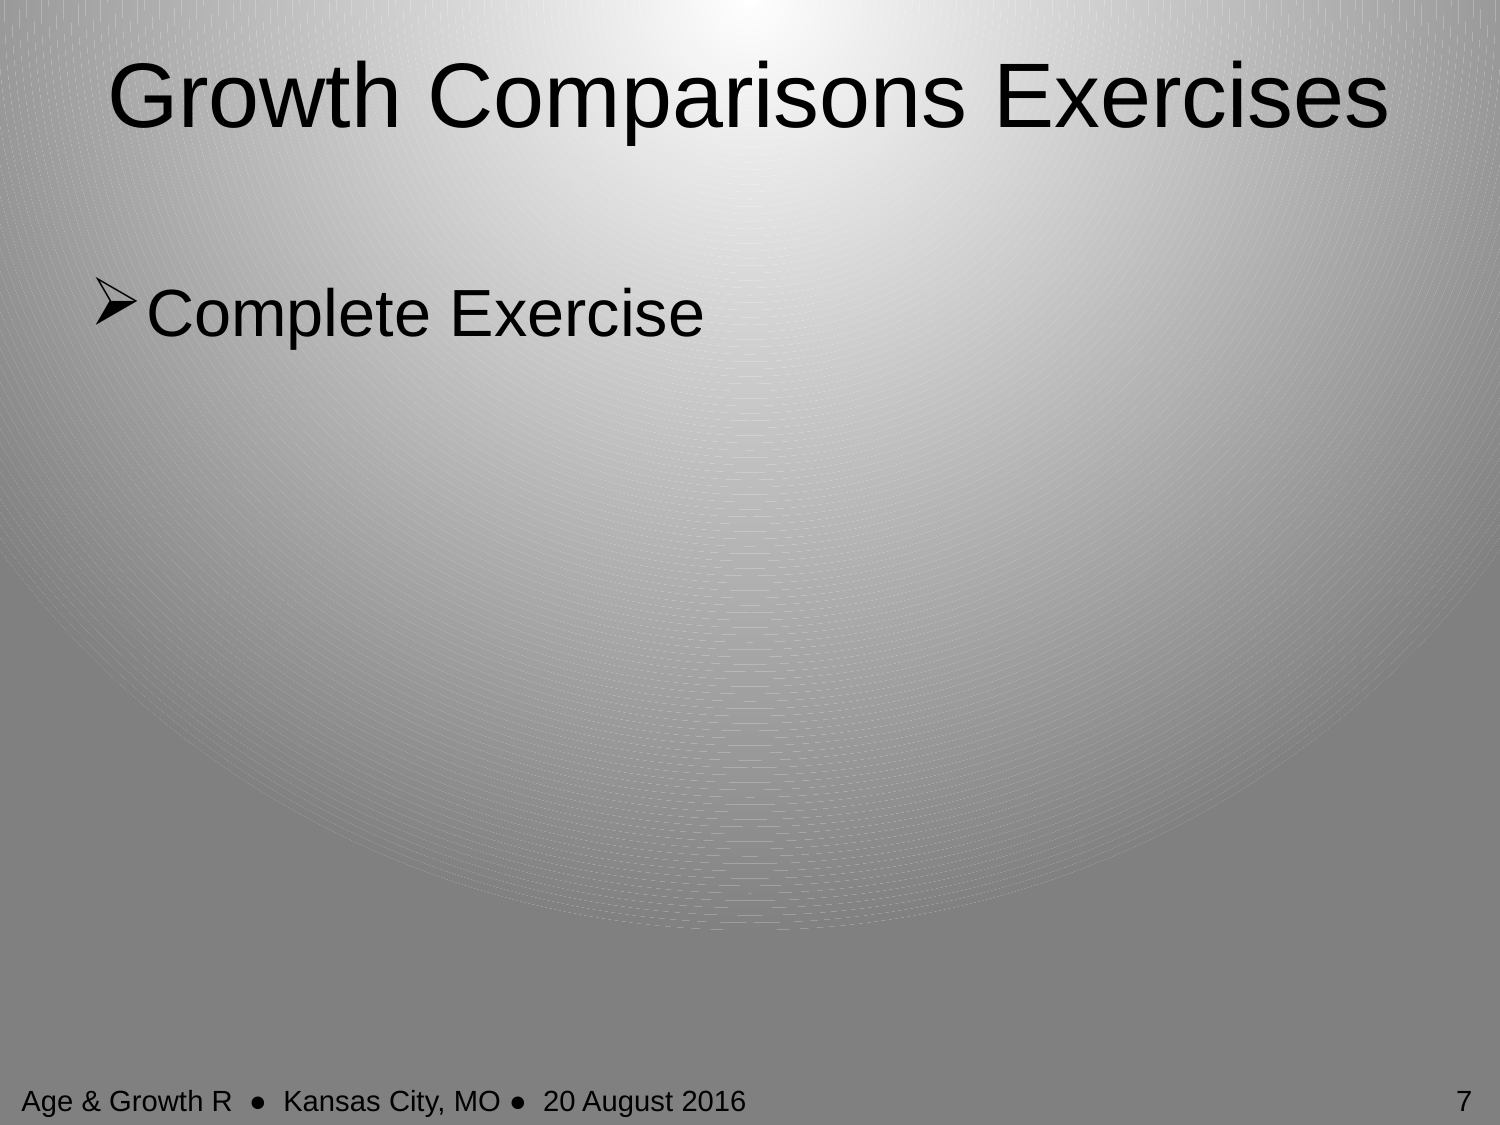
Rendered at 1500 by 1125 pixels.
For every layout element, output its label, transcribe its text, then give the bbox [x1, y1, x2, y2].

footer Age & Growth R ● Kansas City, MO ● 20 August 2016 [0, 1074, 763, 1125]
list Complete Exercise [74, 262, 1463, 951]
title Growth Comparisons Exercises [10, 19, 1490, 163]
slide_number 7 [1387, 1074, 1488, 1125]
